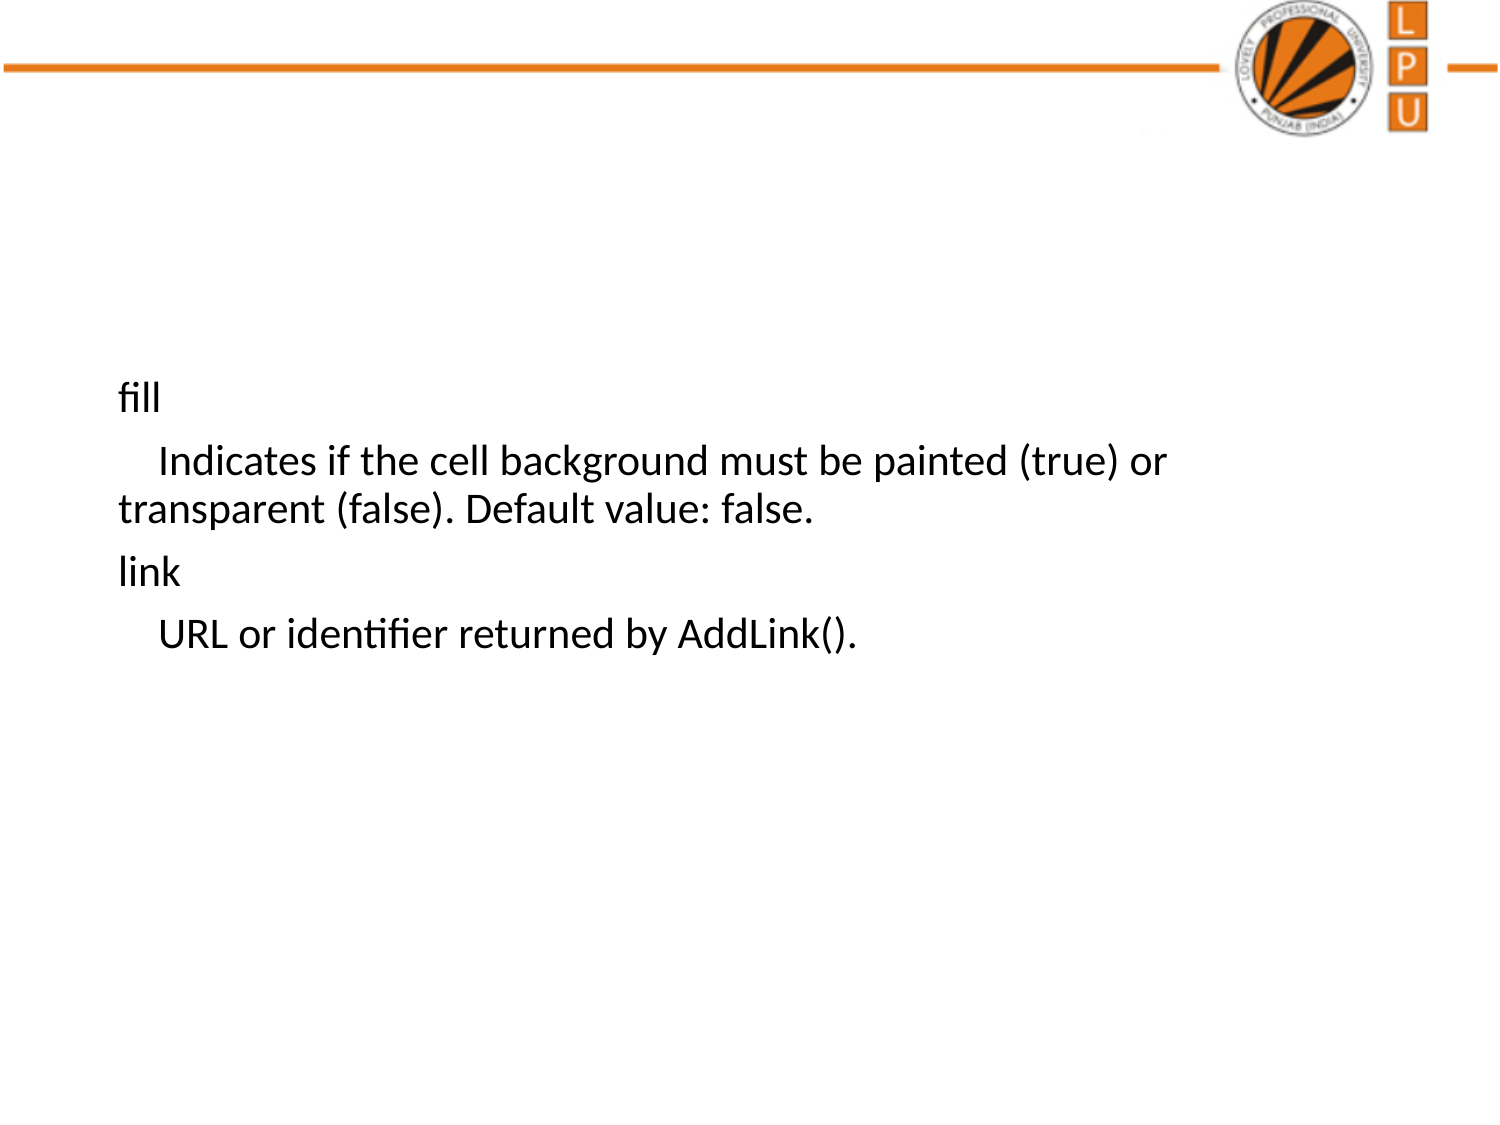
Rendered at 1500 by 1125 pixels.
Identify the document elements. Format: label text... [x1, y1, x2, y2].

picture [3, 0, 1500, 155]
list fill Indicates if the cell background must be painted (true) or transparent (false). Default value: false. link URL or identifier returned by AddLink(). [103, 299, 1397, 1014]
